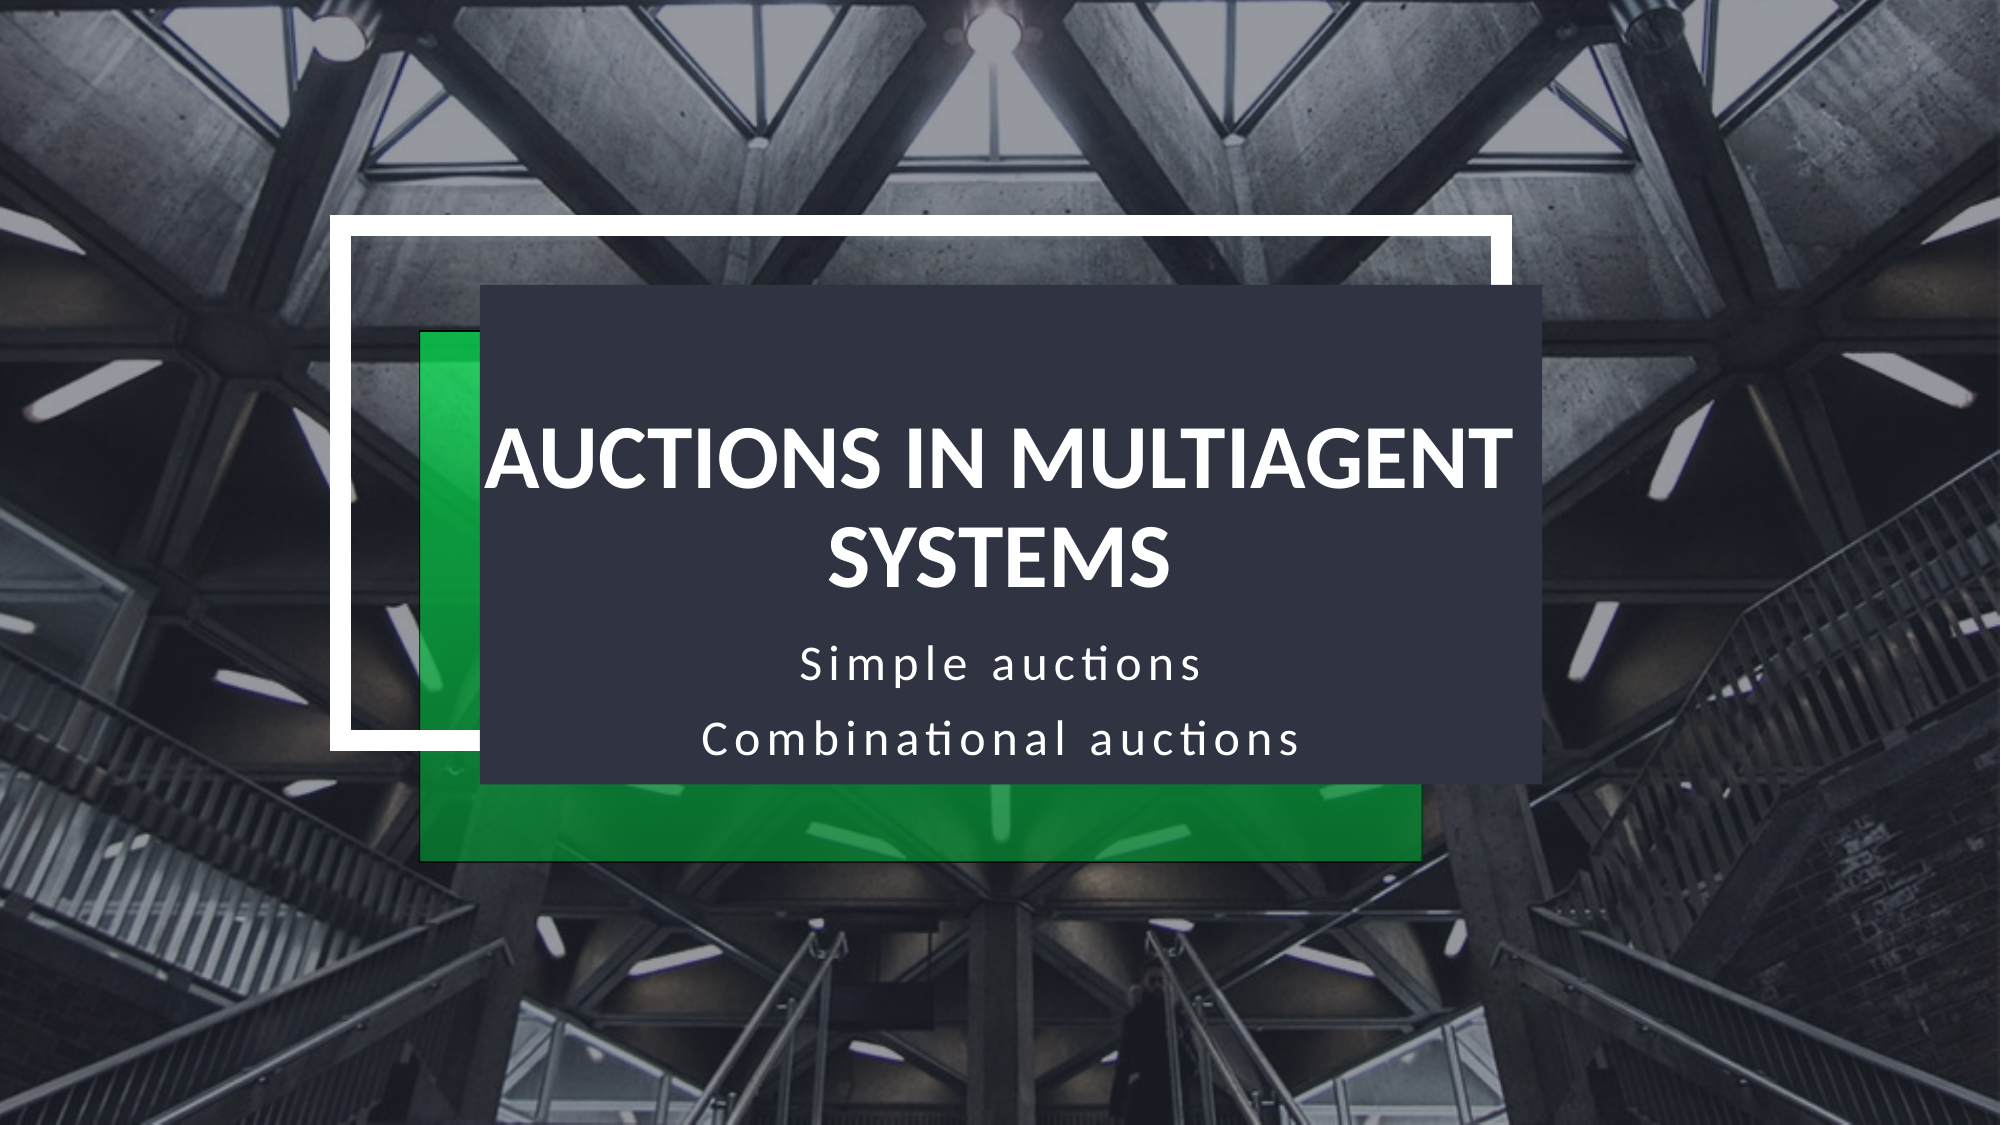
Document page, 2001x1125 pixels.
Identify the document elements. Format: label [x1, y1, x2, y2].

text_box [340, 225, 1543, 863]
picture [0, 0, 2000, 1125]
